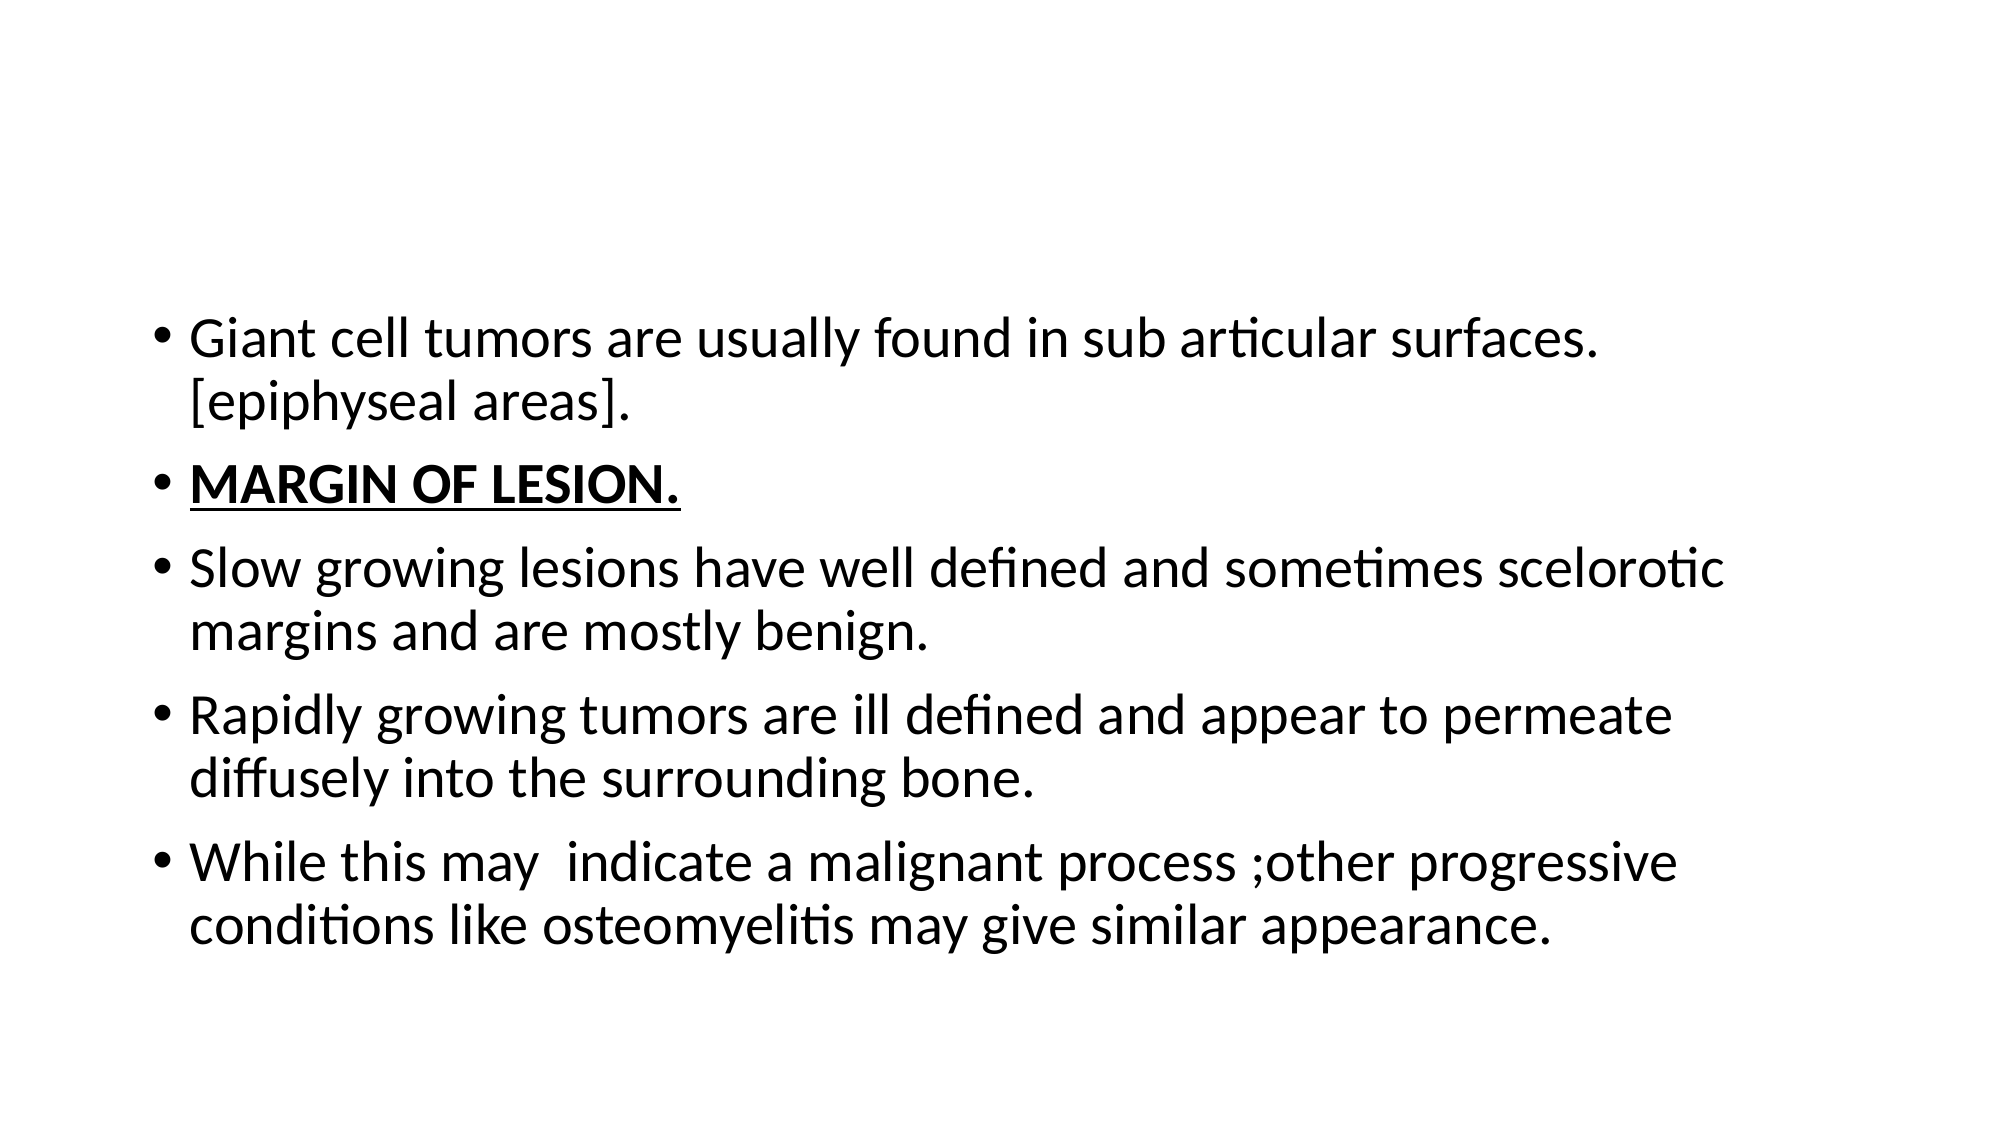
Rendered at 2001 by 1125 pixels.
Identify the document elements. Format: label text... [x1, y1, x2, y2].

list Giant cell tumors are usually found in sub articular surfaces.[epiphyseal areas]. MARGIN OF LESION. Slow growing lesions have well defined and sometimes scelorotic margins and are mostly benign. Rapidly growing tumors are ill defined and appear to permeate diffusely into the surrounding bone. While this may indicate a malignant process ;other progressive conditions like osteomyelitis may give similar appearance. [137, 299, 1863, 1014]
